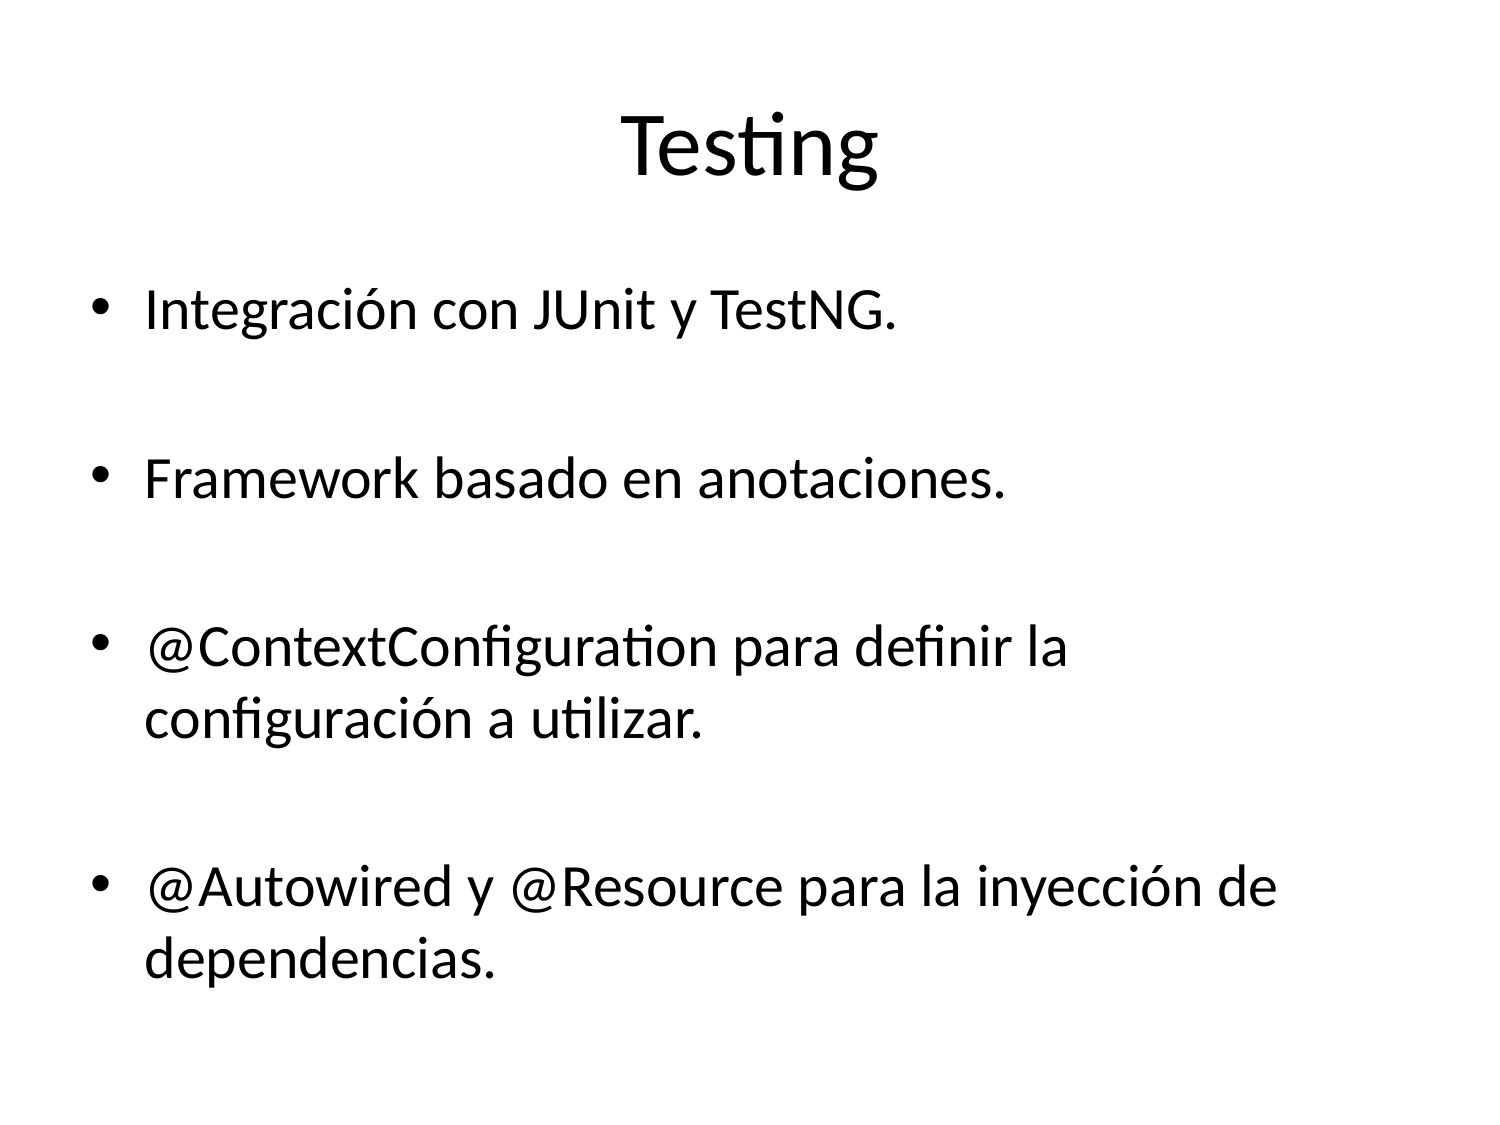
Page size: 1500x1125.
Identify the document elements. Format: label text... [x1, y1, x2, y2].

title Testing [75, 45, 1425, 233]
list Integración con JUnit y TestNG. Framework basado en anotaciones. @ContextConfiguration para definir la configuración a utilizar. @Autowired y @Resource para la inyección de dependencias. [75, 262, 1425, 1005]
